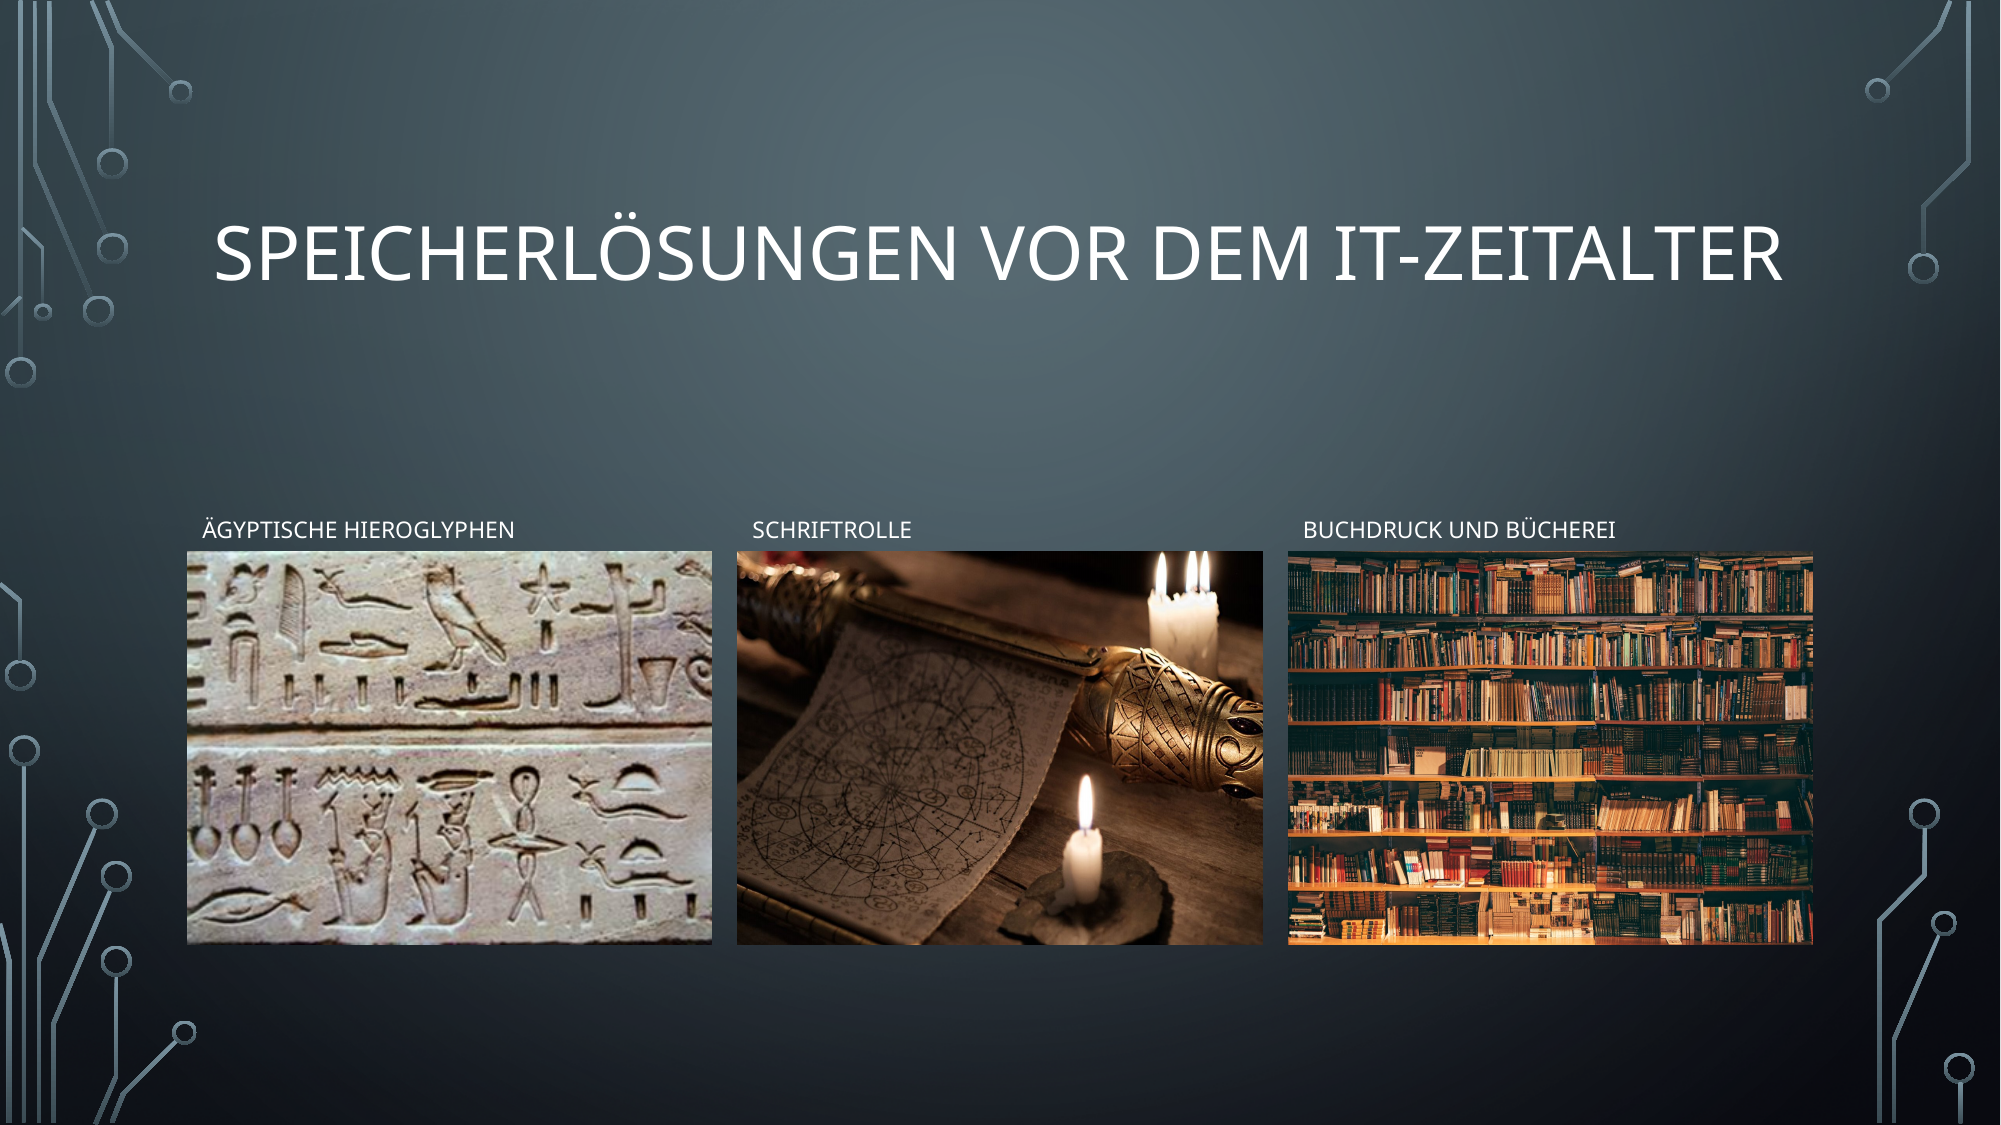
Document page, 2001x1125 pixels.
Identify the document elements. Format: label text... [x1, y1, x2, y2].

text_box Schriftrolle [737, 498, 1262, 550]
picture [737, 550, 1263, 945]
text_box Buchdruck und Bücherei [1287, 498, 1906, 552]
list Ägyptische Hieroglyphen [187, 498, 712, 550]
title Speicherlösungen vor dem IT-Zeitalter [187, 99, 1813, 413]
picture [1288, 550, 1813, 945]
picture [186, 550, 712, 945]
